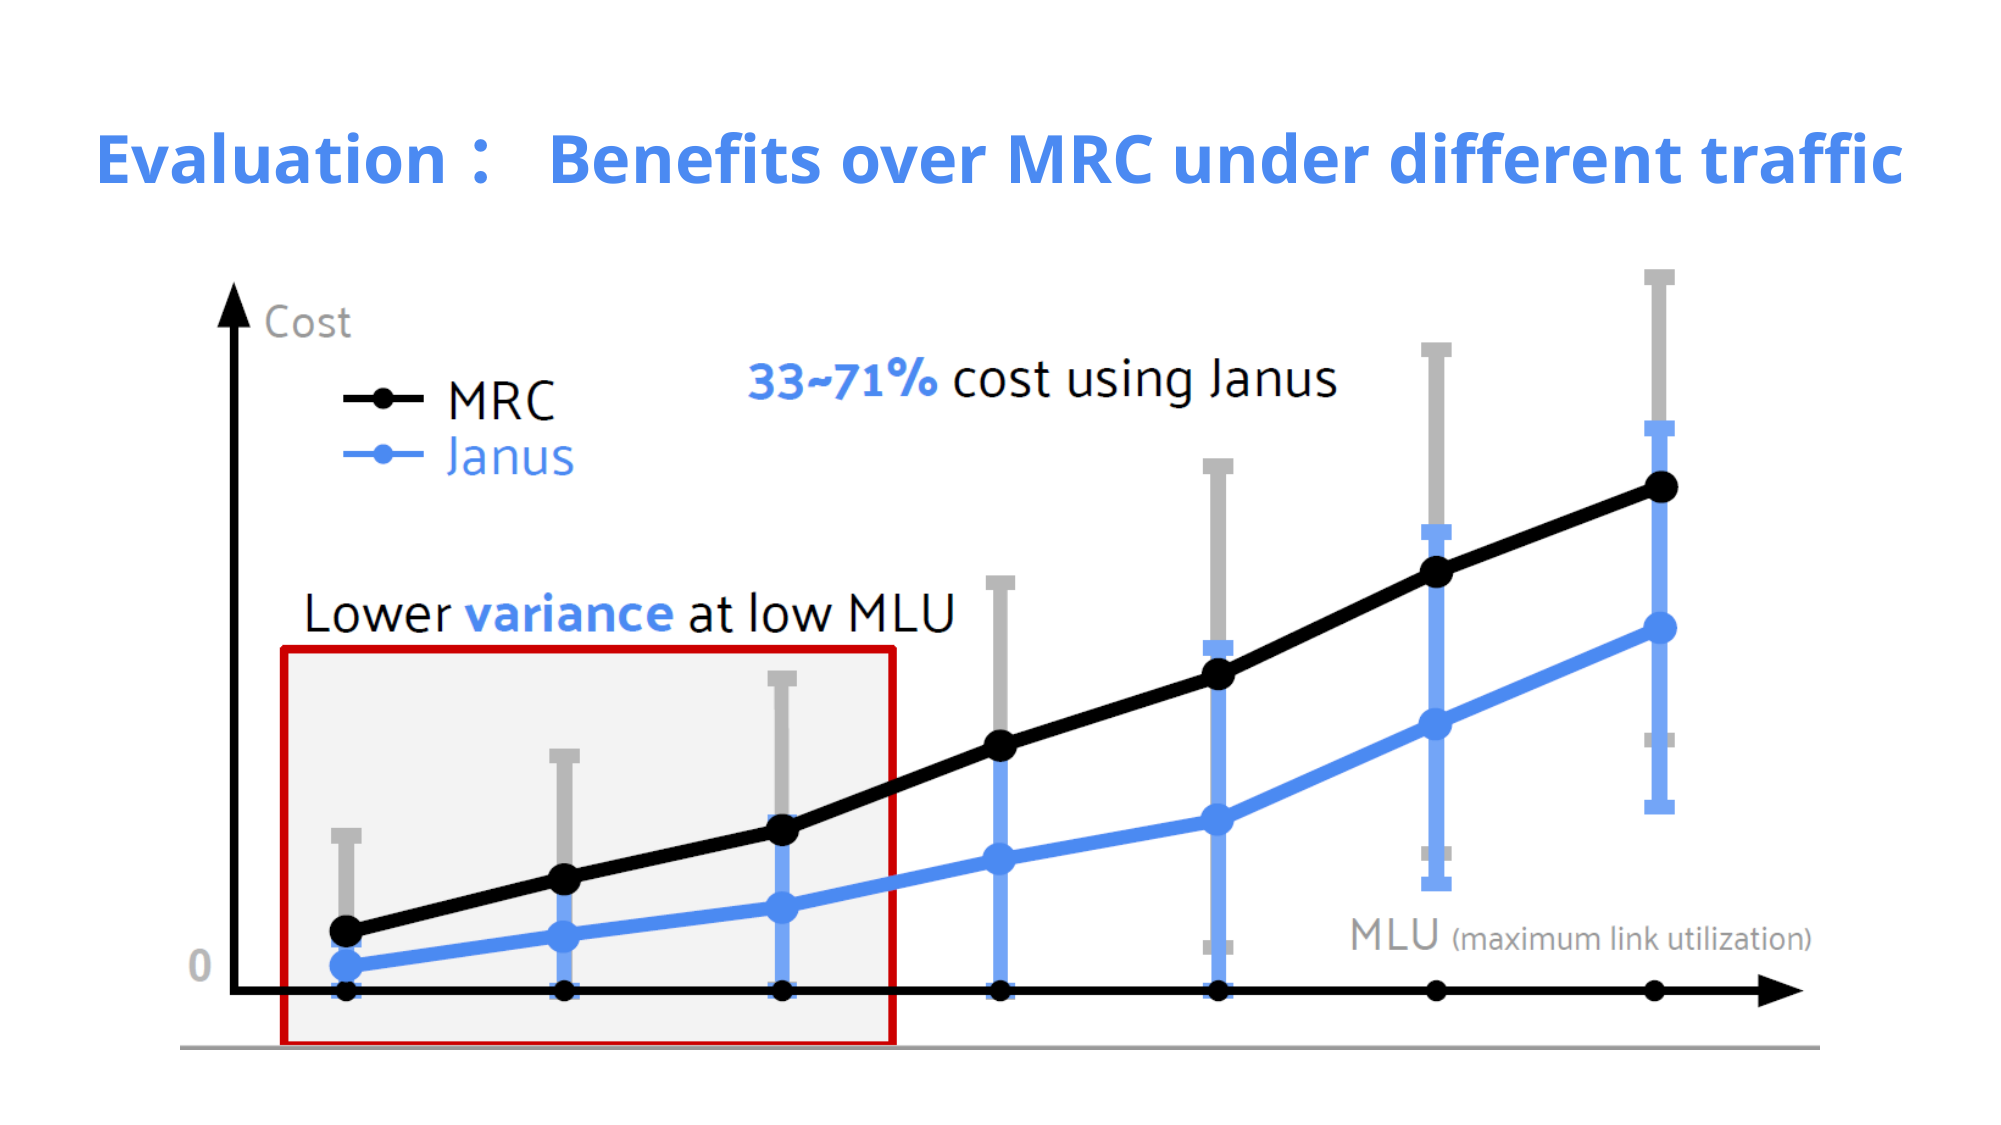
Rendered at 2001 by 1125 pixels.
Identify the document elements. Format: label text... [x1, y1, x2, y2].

picture [180, 262, 1820, 1050]
title Evaluation：Benefits over MRC under different traffic [0, 52, 2000, 271]
